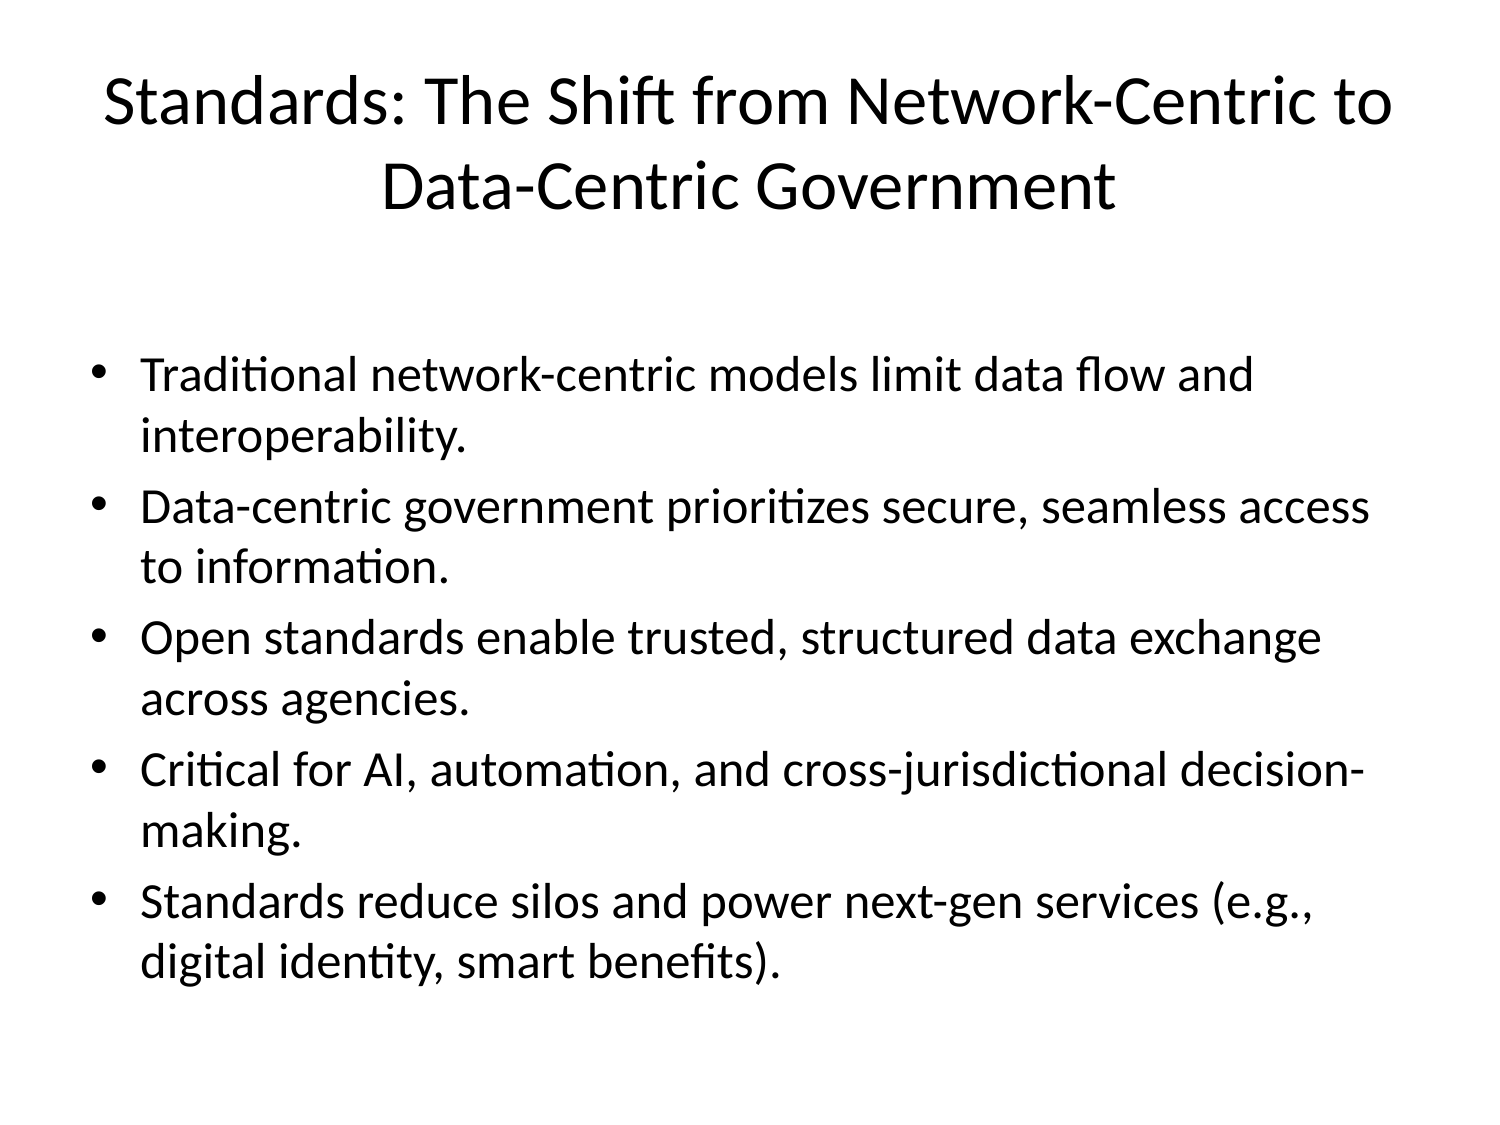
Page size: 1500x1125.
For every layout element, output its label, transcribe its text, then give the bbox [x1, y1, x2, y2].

list Traditional network-centric models limit data flow and interoperability. Data-centric government prioritizes secure, seamless access to information. Open standards enable trusted, structured data exchange across agencies. Critical for AI, automation, and cross-jurisdictional decision-making. Standards reduce silos and power next-gen services (e.g., digital identity, smart benefits). [75, 262, 1425, 1005]
title Standards: The Shift from Network-Centric to Data-Centric Government [75, 45, 1425, 233]
